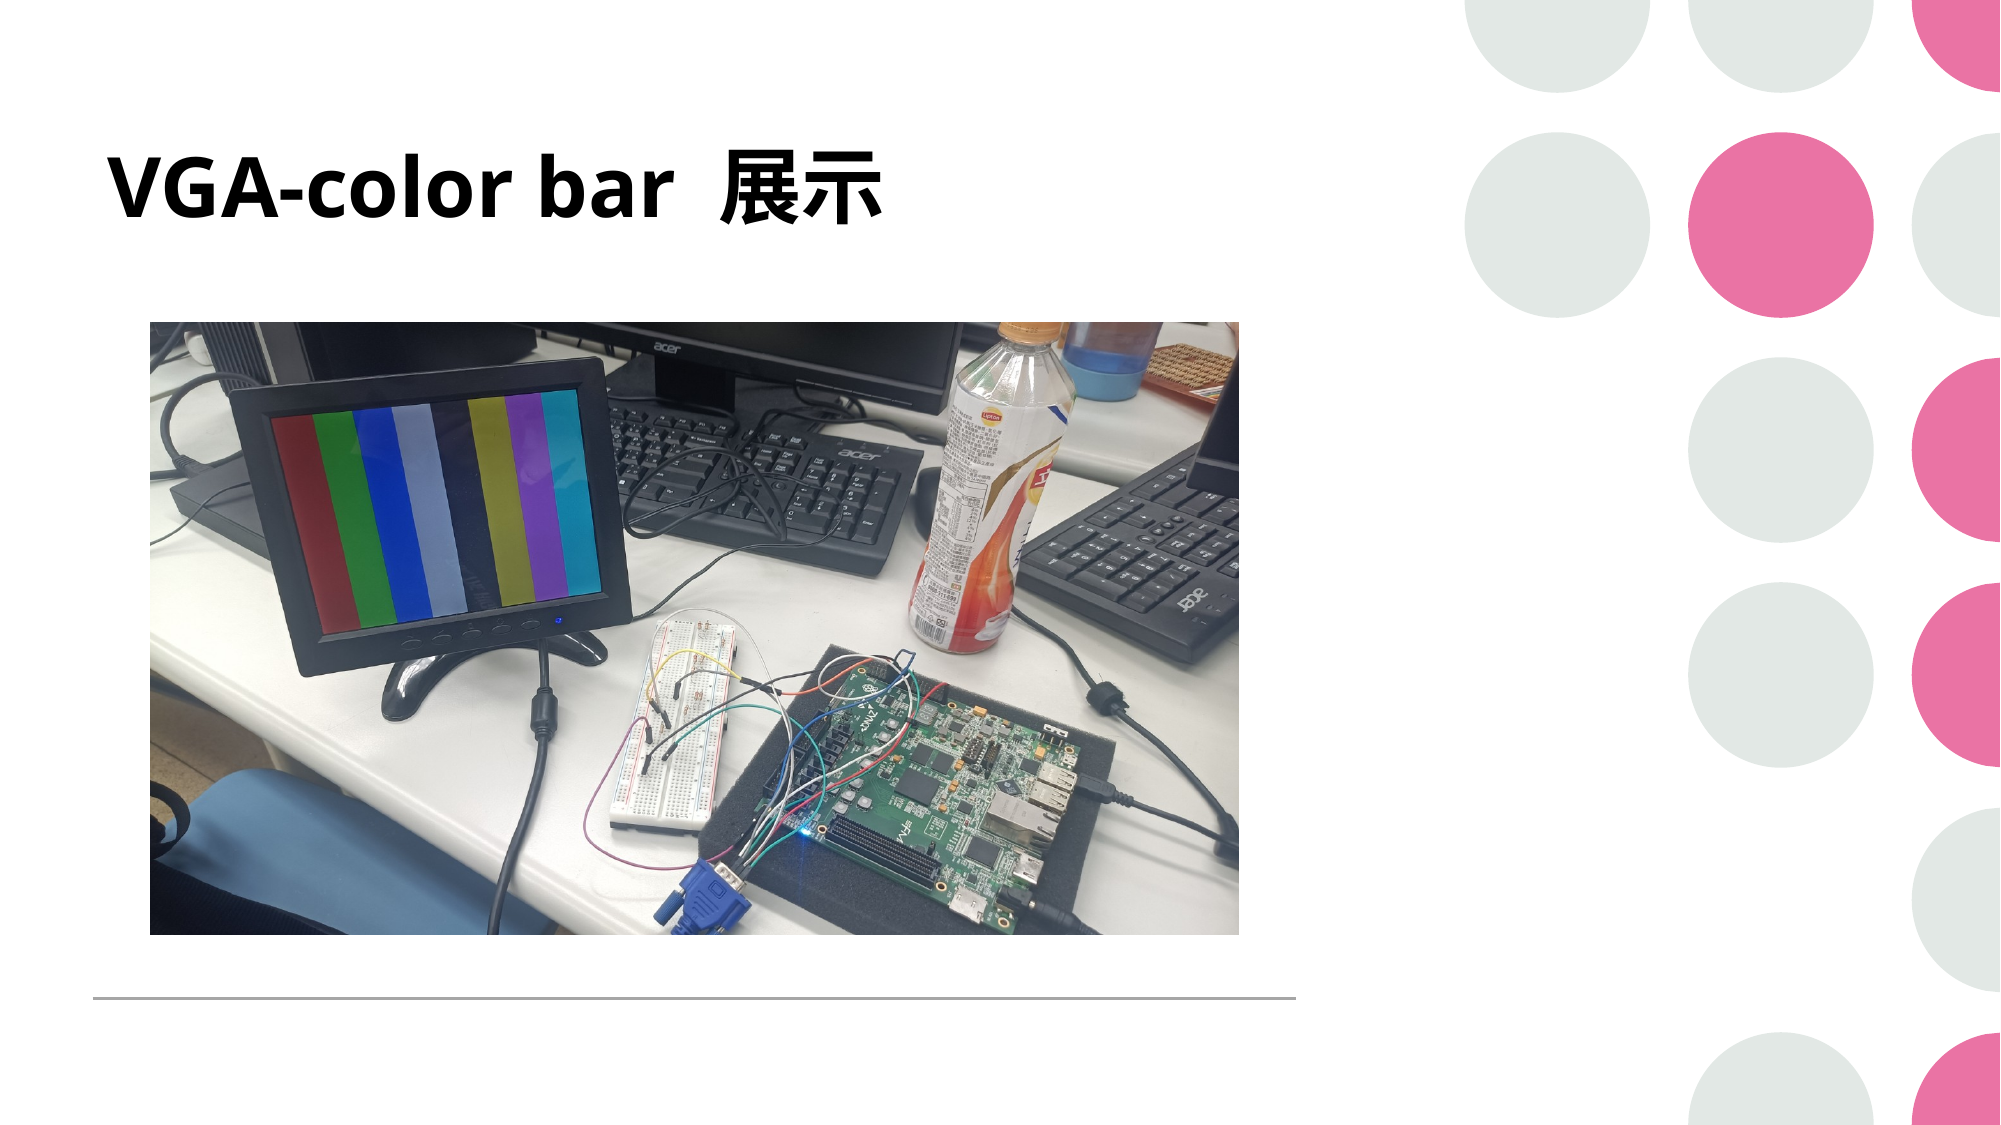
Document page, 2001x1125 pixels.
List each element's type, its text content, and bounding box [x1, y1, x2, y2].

title VGA-color bar 展示 [92, 126, 1297, 335]
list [150, 322, 1239, 935]
